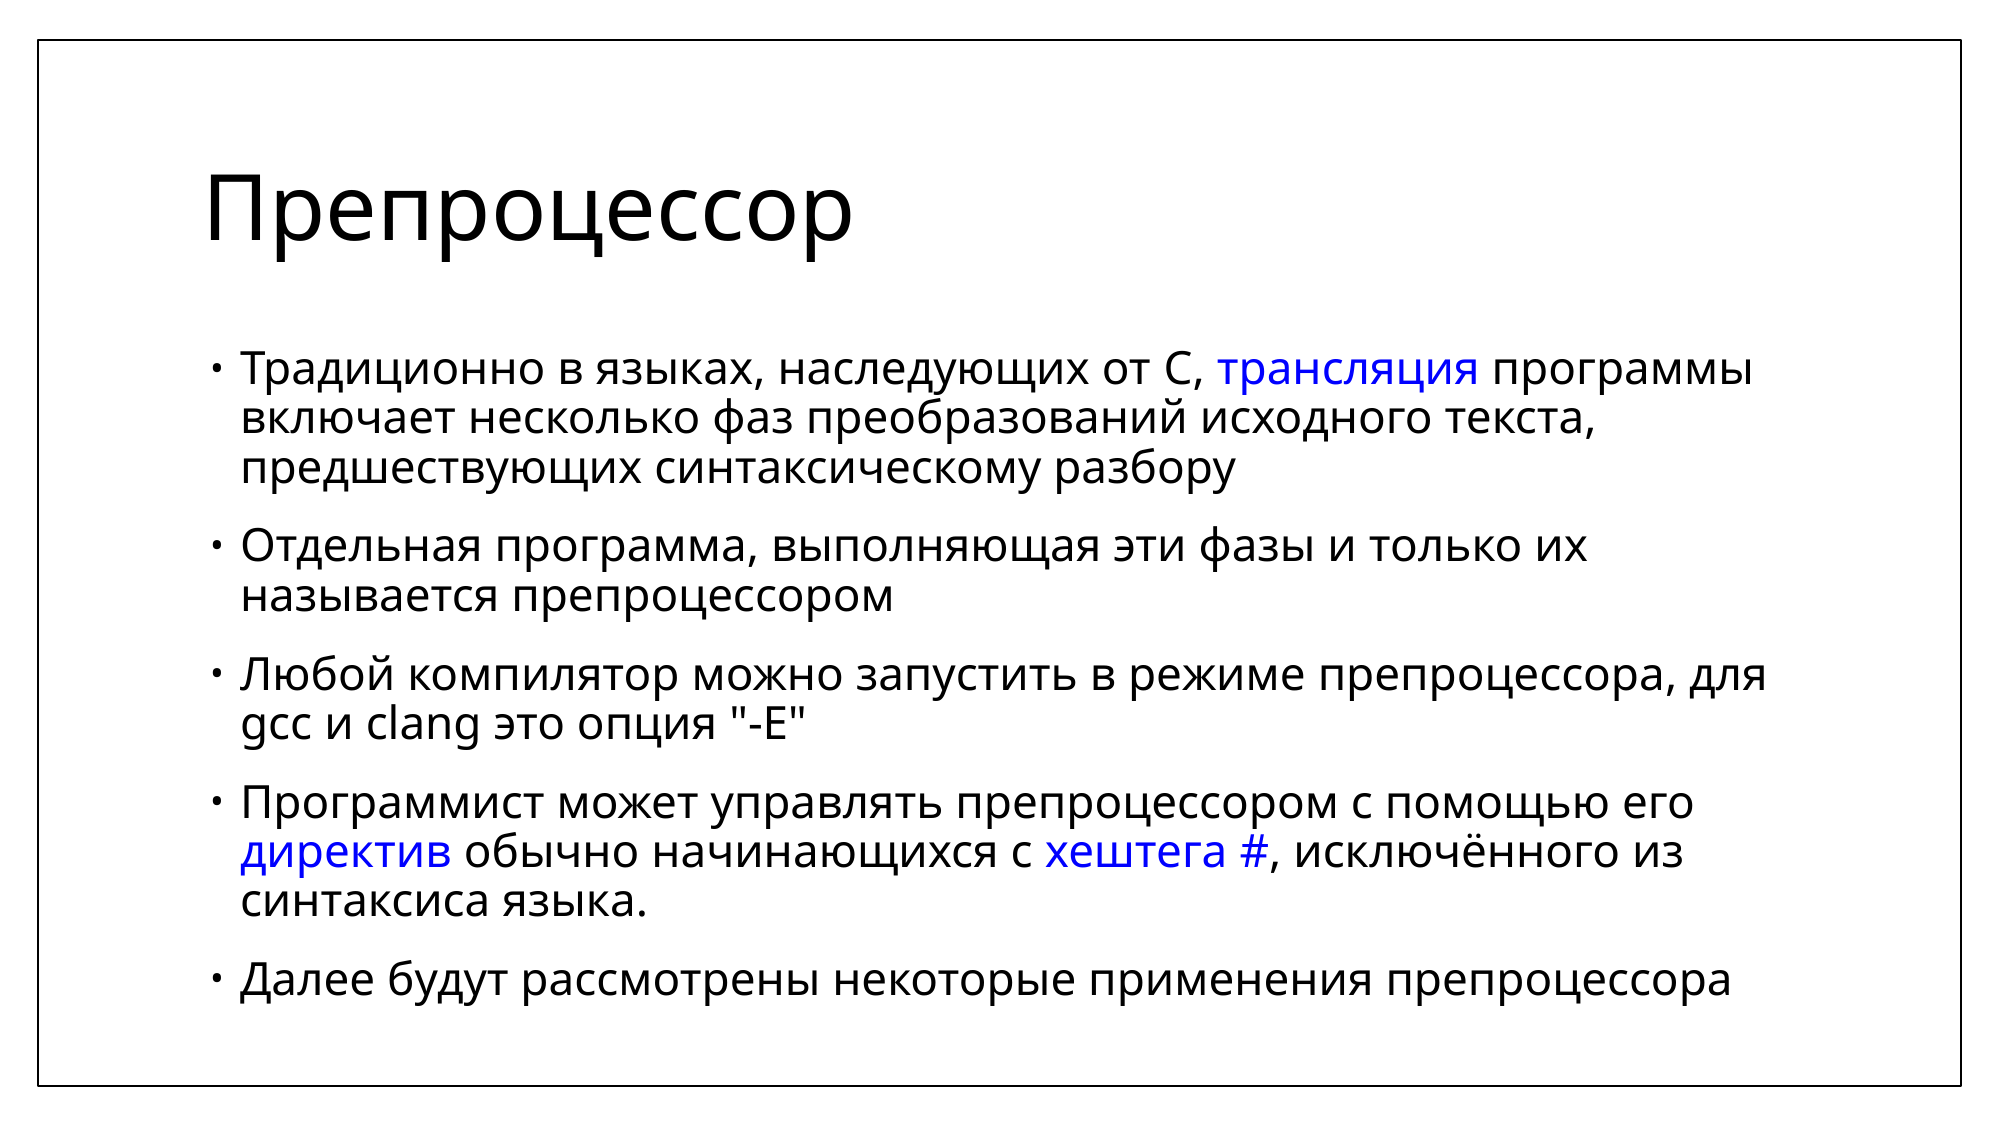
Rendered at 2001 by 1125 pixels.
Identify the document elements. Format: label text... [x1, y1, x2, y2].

list Традиционно в языках, наследующих от C, трансляция программы включает несколько фаз преобразований исходного текста, предшествующих синтаксическому разбору Отдельная программа, выполняющая эти фазы и только их называется препроцессором Любой компилятор можно запустить в режиме препроцессора, для gcc и clang это опция "-E" Программист может управлять препроцессором с помощью его директив обычно начинающихся с хештега #, исключённого из синтаксиса языка. Далее будут рассмотрены некоторые применения препроцессора [187, 337, 1808, 1000]
title Препроцессор [187, 99, 1808, 323]
